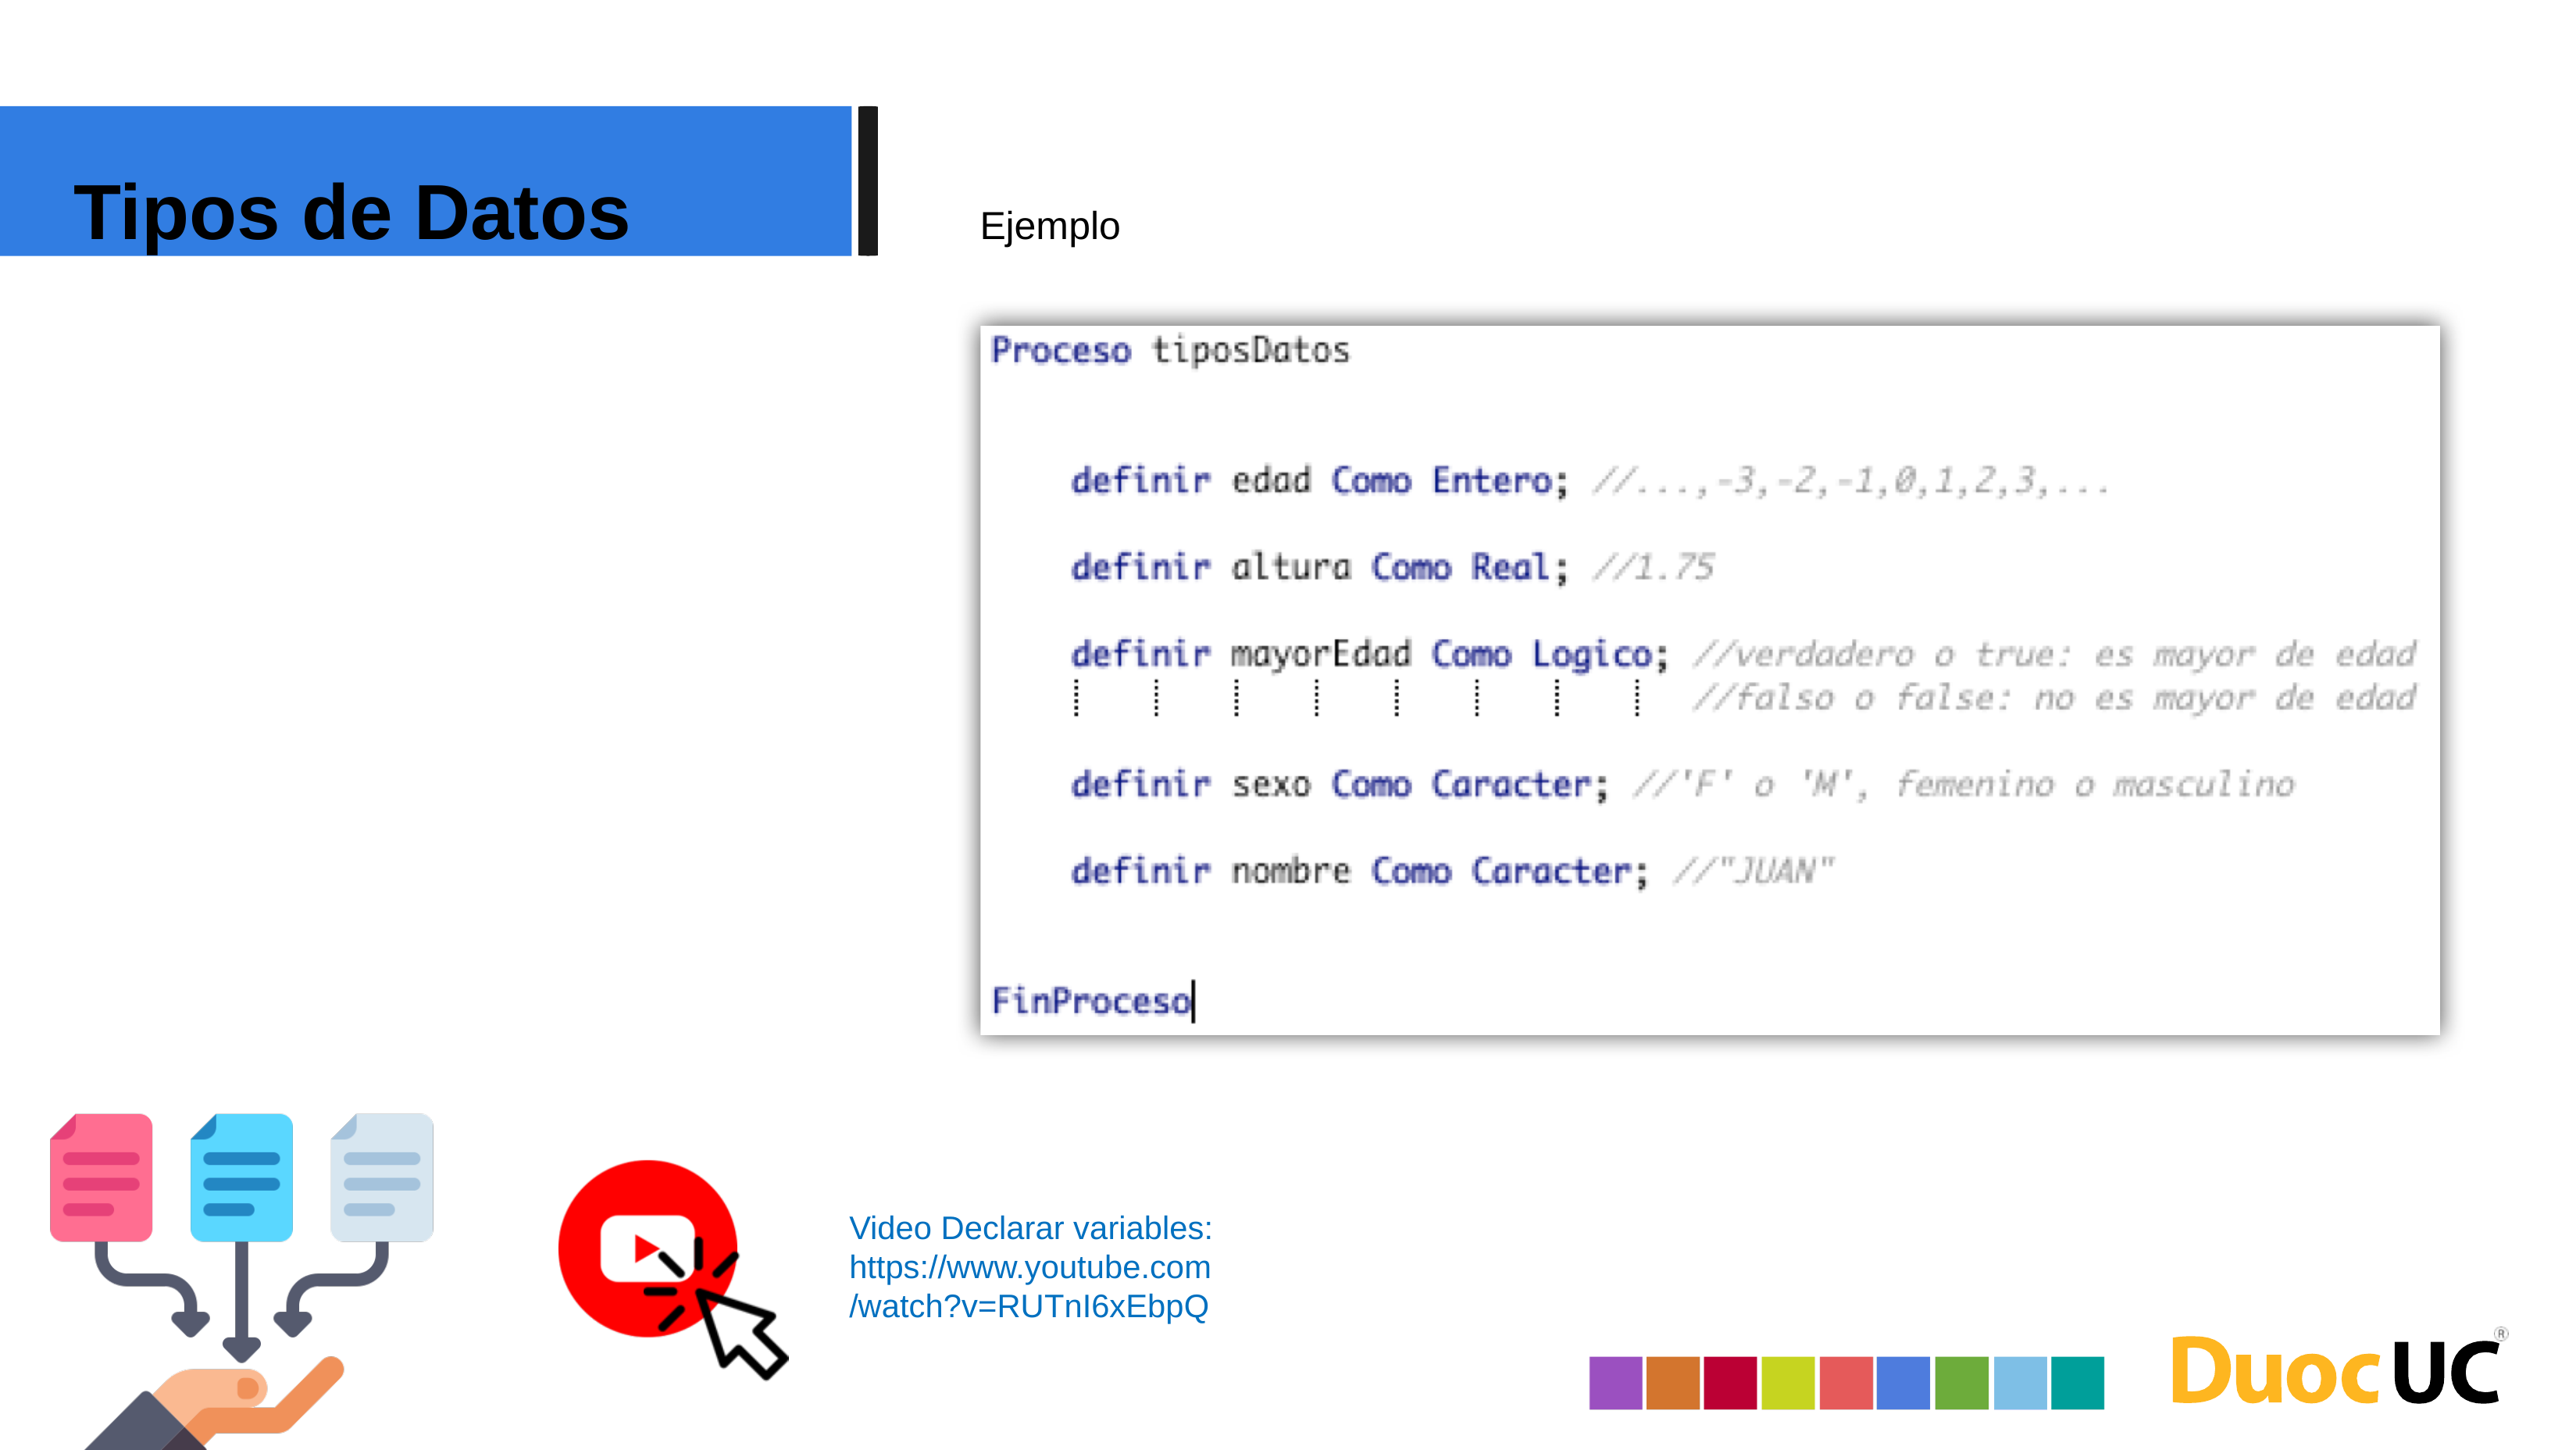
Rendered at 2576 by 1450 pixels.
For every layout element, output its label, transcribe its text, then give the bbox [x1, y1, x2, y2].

picture [558, 1159, 789, 1382]
picture [980, 325, 2441, 1035]
list Ejemplo [979, 200, 1736, 309]
picture [37, 1082, 446, 1450]
text_box [27, 0, 1122, 1077]
picture [1579, 1327, 2121, 1434]
picture [2494, 1327, 2509, 1341]
text_box Video Declarar variables: https://www.youtube.com/watch?v=RUTnI6xEbpQ [837, 1200, 1228, 1330]
